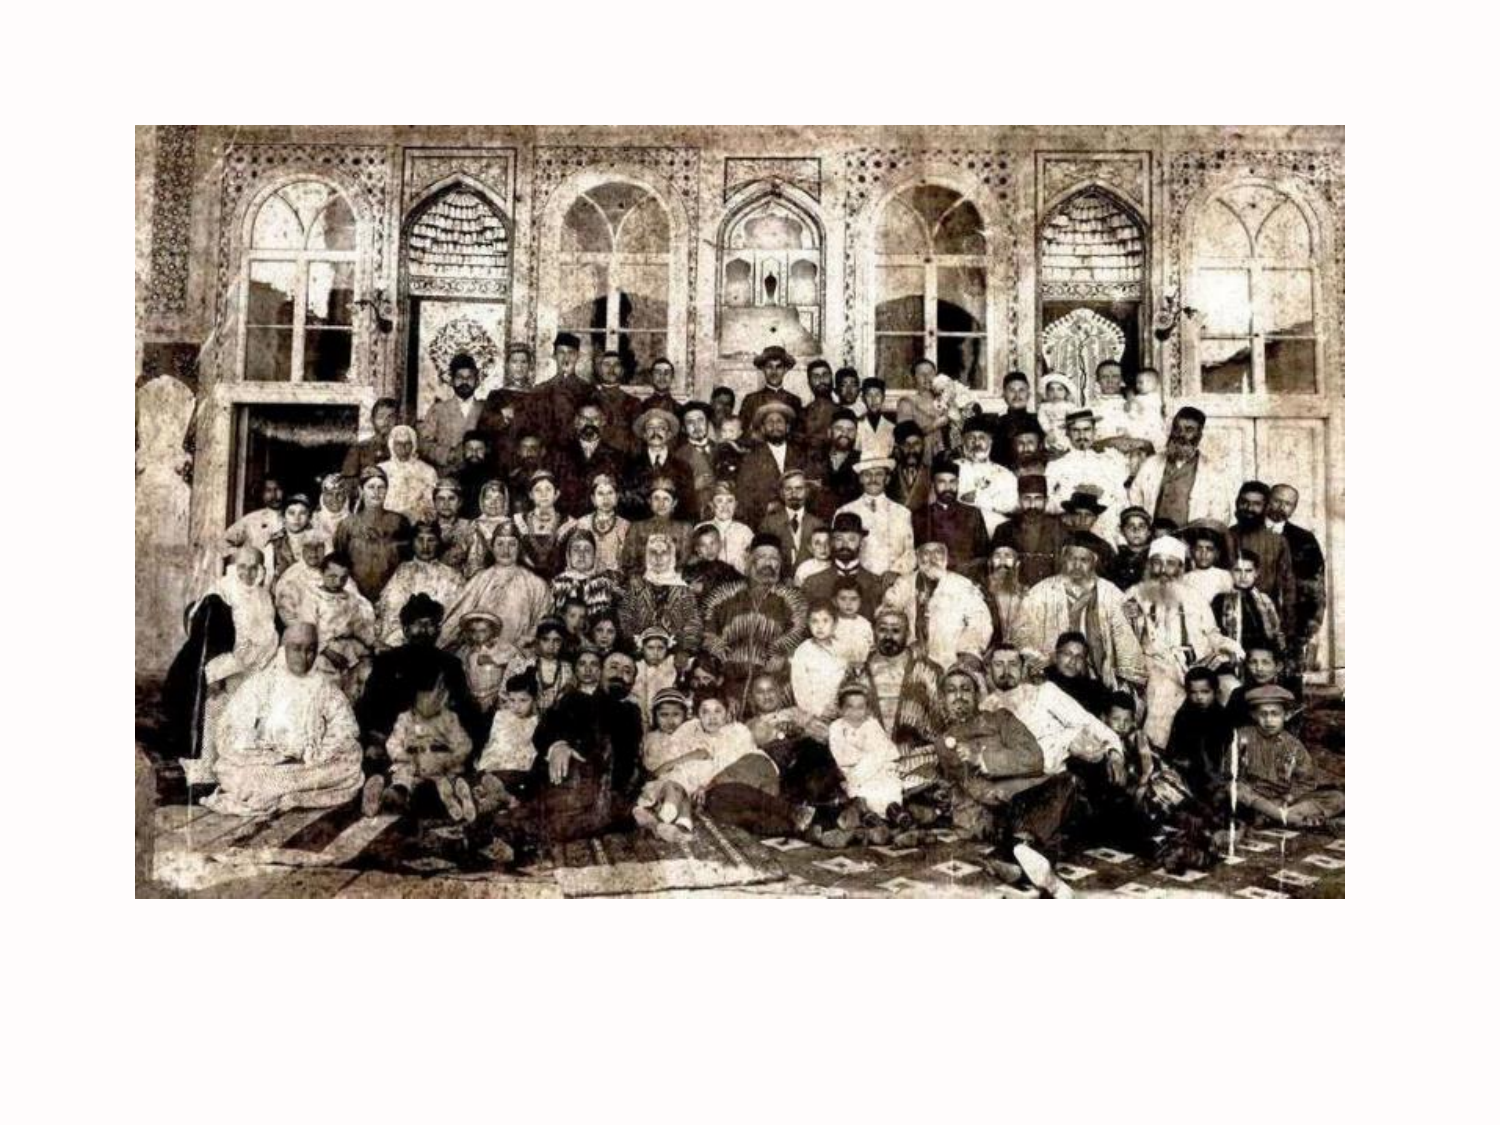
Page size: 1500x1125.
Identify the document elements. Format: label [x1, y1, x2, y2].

list [135, 125, 1346, 899]
